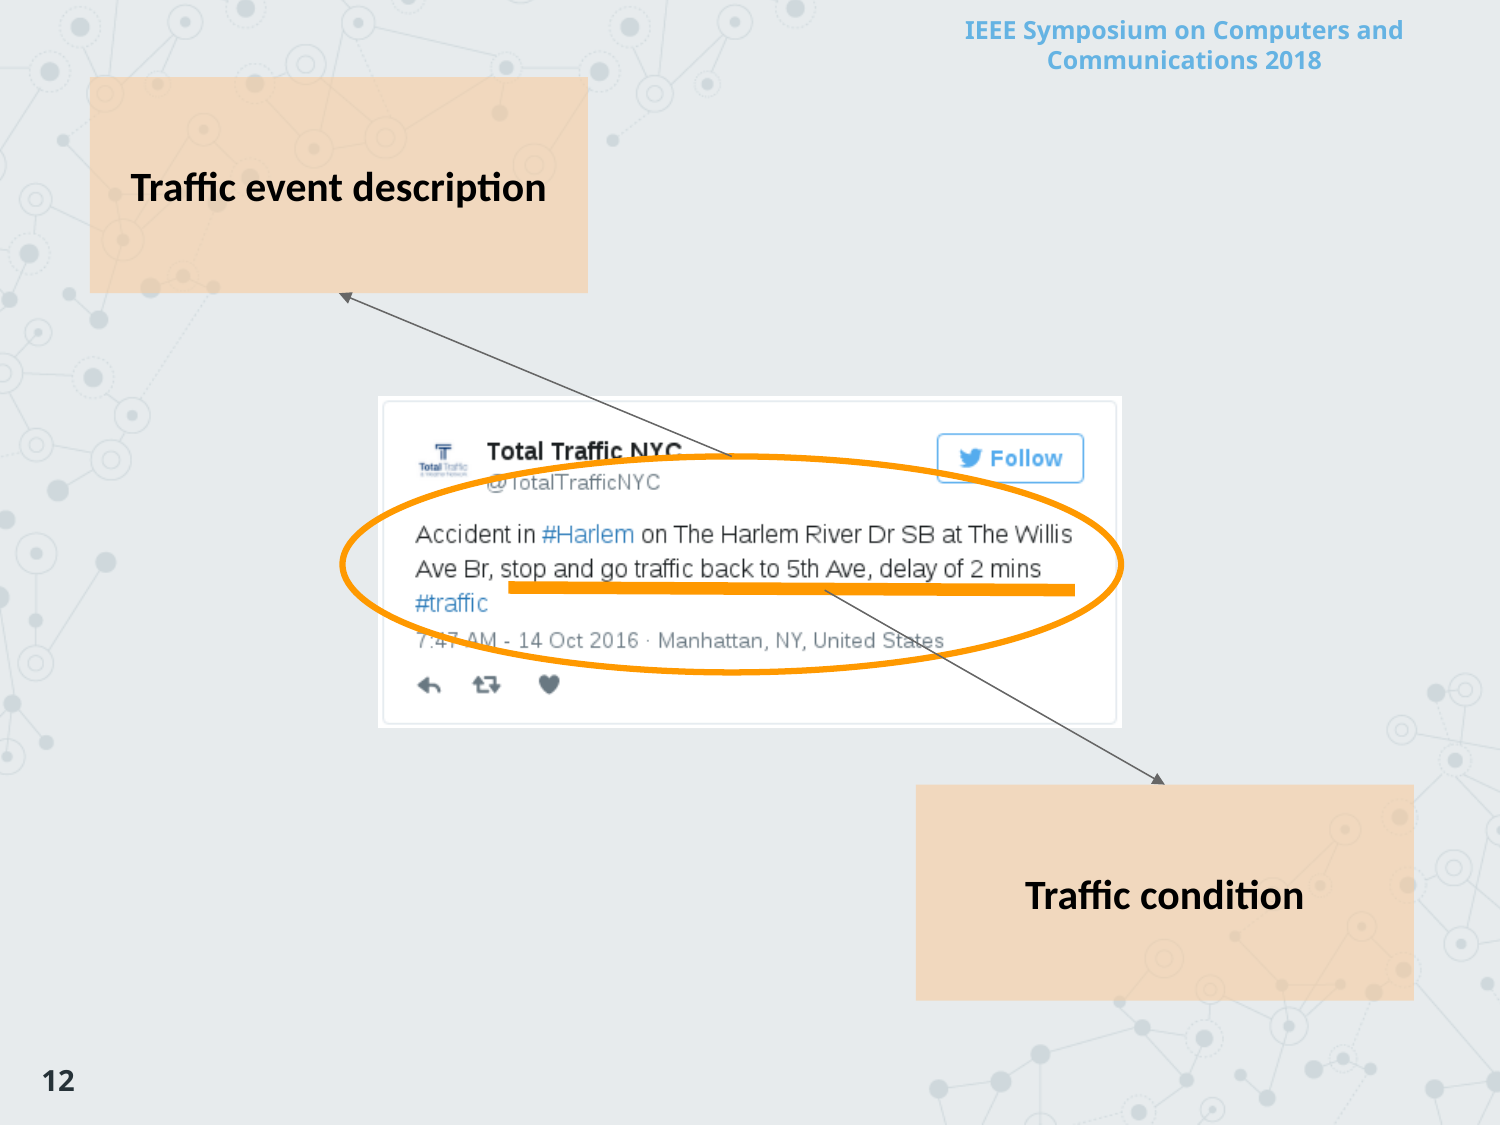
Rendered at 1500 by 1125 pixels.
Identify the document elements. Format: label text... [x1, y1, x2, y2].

picture [378, 396, 1122, 729]
slide_number ‹#› [0, 1038, 90, 1125]
text_box [342, 522, 373, 607]
text_box Traffic event description [89, 77, 588, 294]
text_box Traffic condition [915, 784, 1414, 1001]
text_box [824, 589, 1166, 785]
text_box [508, 587, 1076, 591]
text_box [338, 293, 732, 457]
